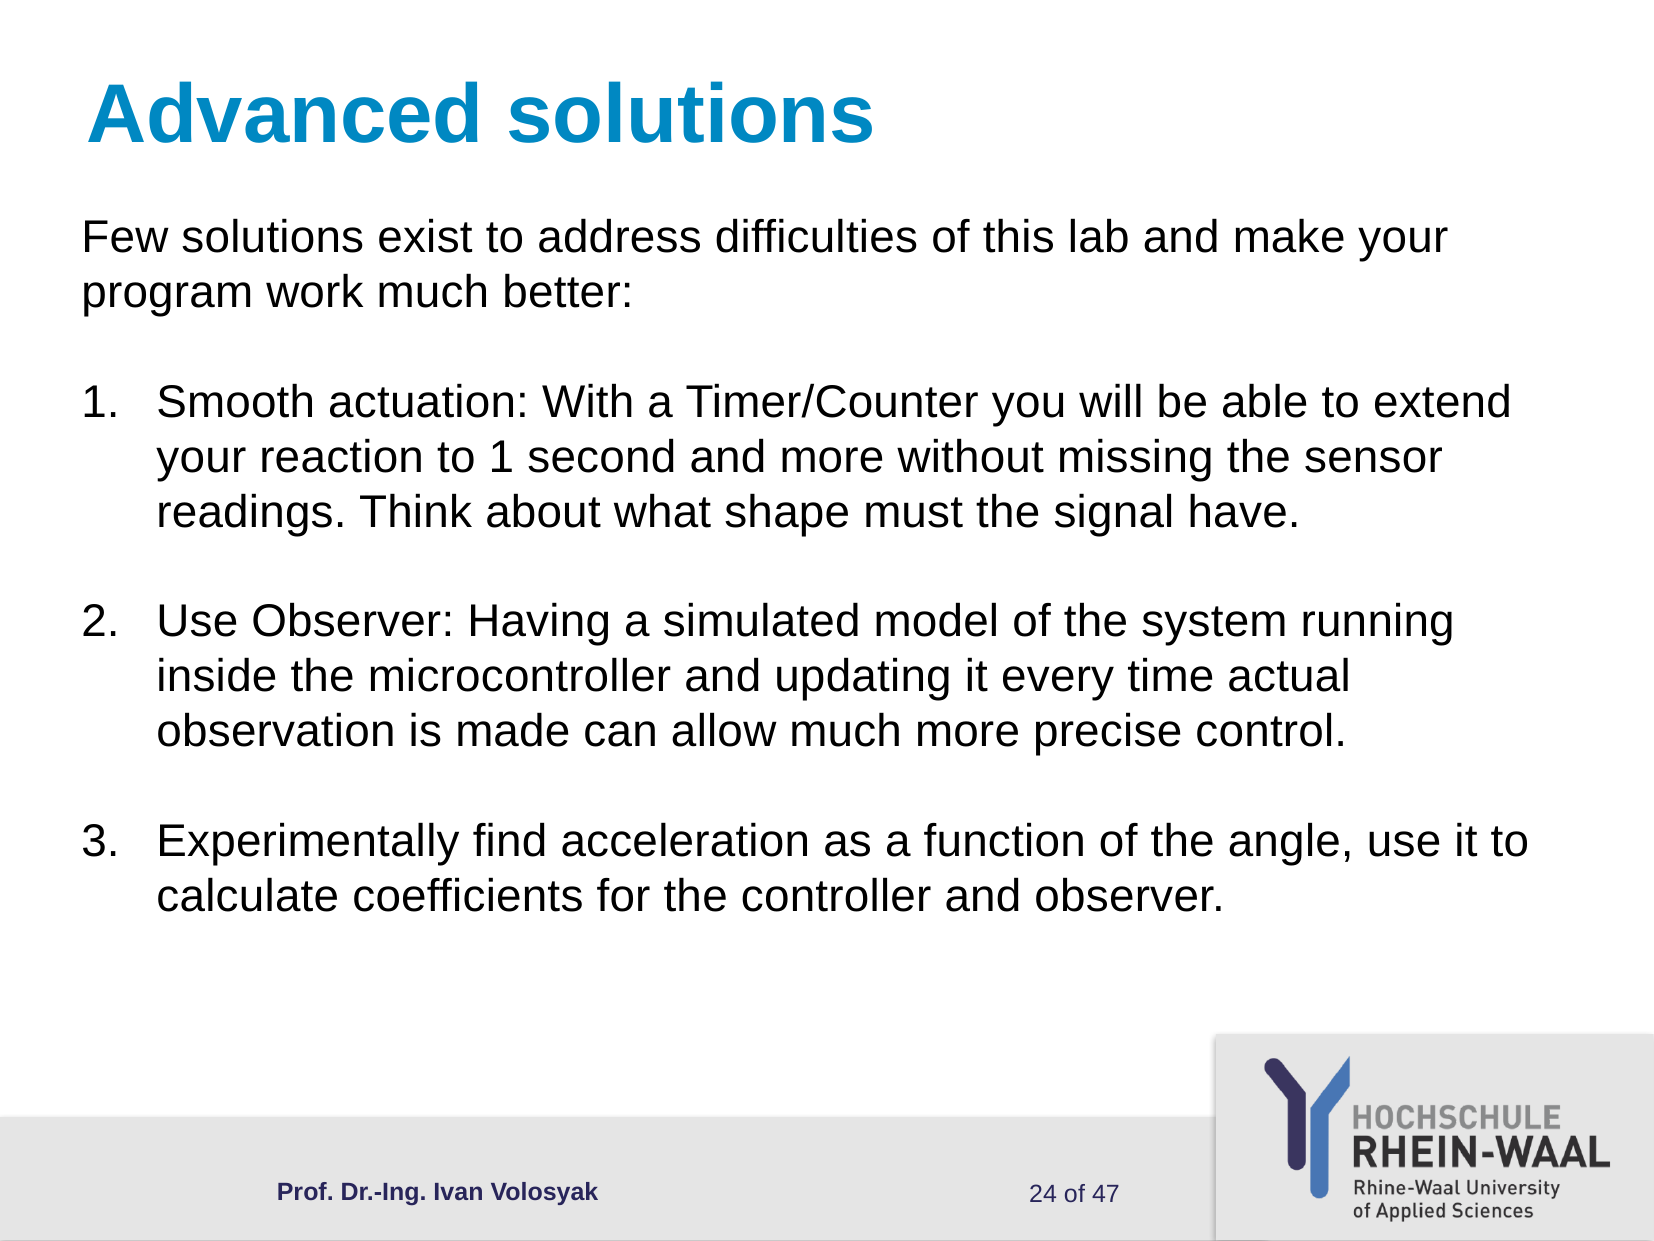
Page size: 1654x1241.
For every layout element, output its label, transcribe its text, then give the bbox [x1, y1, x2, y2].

title Advanced solutions [86, 41, 1575, 160]
picture [1239, 966, 1633, 1241]
subtitle Few solutions exist to address difficulties of this lab and make your program work much better: Smooth actuation: With a Timer/Counter you will be able to extend your reaction to 1 second and more without missing the sensor readings. Think about what shape must the signal have. Use Observer: Having a simulated model of the system running inside the microcontroller and updating it every time actual observation is made can allow much more precise control. Experimentally find acceleration as a function of the angle, use it to calculate coefficients for the controller and observer. [81, 206, 1571, 999]
footer Prof. Dr.-Ing. Ivan Volosyak [276, 1147, 990, 1214]
